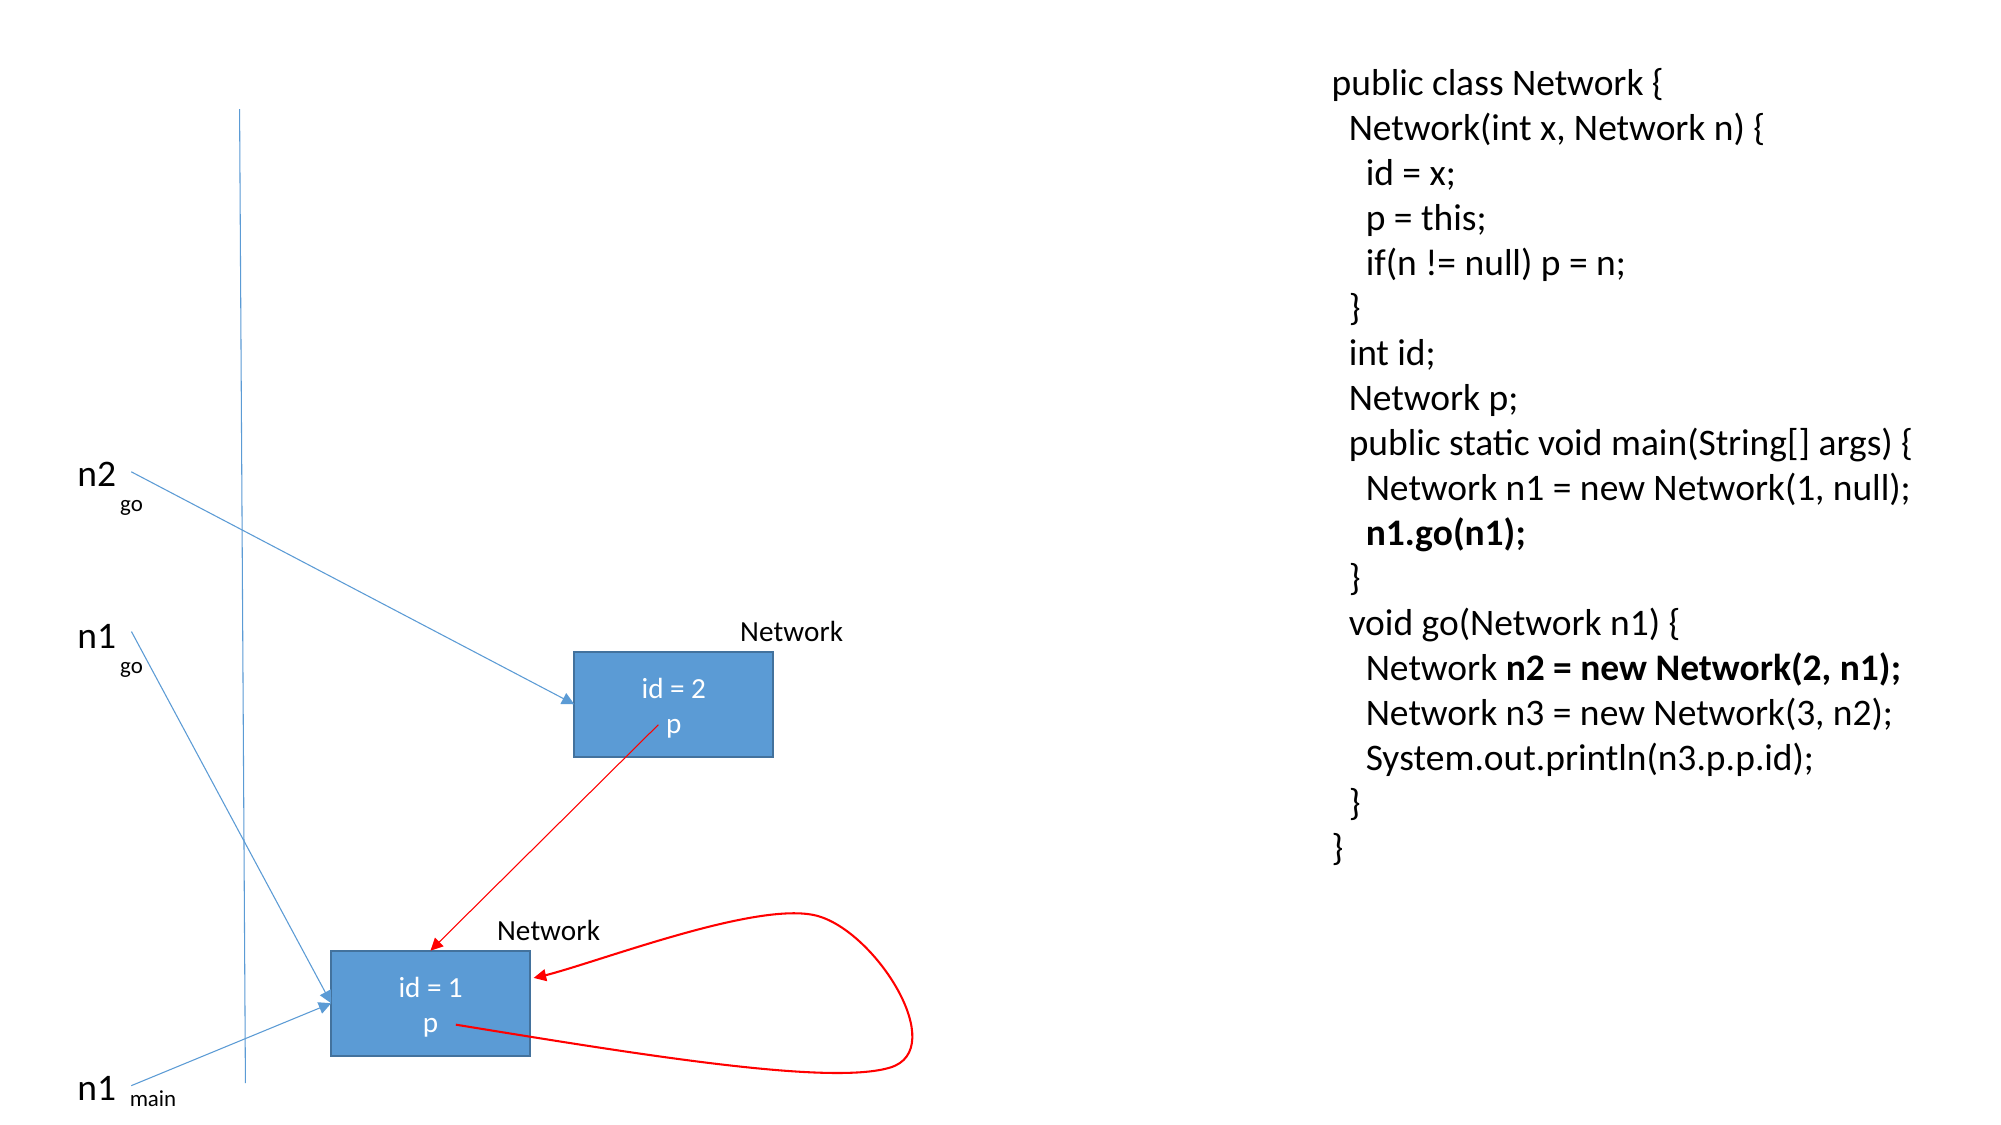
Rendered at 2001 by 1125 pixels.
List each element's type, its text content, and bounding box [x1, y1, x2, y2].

text_box id = 2 p [573, 651, 774, 758]
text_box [239, 108, 246, 472]
text_box main [115, 1075, 192, 1118]
text_box Network [725, 604, 859, 655]
text_box go [105, 481, 131, 524]
text_box [455, 912, 914, 1075]
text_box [131, 1004, 332, 1087]
text_box n1 [62, 603, 131, 664]
text_box id = 1 p [332, 950, 531, 1057]
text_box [430, 724, 659, 951]
text_box go [105, 643, 131, 686]
text_box n1 [62, 1055, 131, 1116]
text_box public class Network { Network(int x, Network n) { id = x; p = this; if(n != null) p = n; } int id; Network p; public static void main(String[] args) { Network n1 = new Network(1, null); n1.go(n1); } void go(Network n1) { Network n2 = new Network(2, n1); Network n3 = new Network(3, n2); System.out.println(n3.p.p.id); } } [1316, 50, 1929, 921]
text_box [131, 705, 332, 1004]
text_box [131, 472, 575, 705]
text_box n2 [62, 441, 132, 502]
